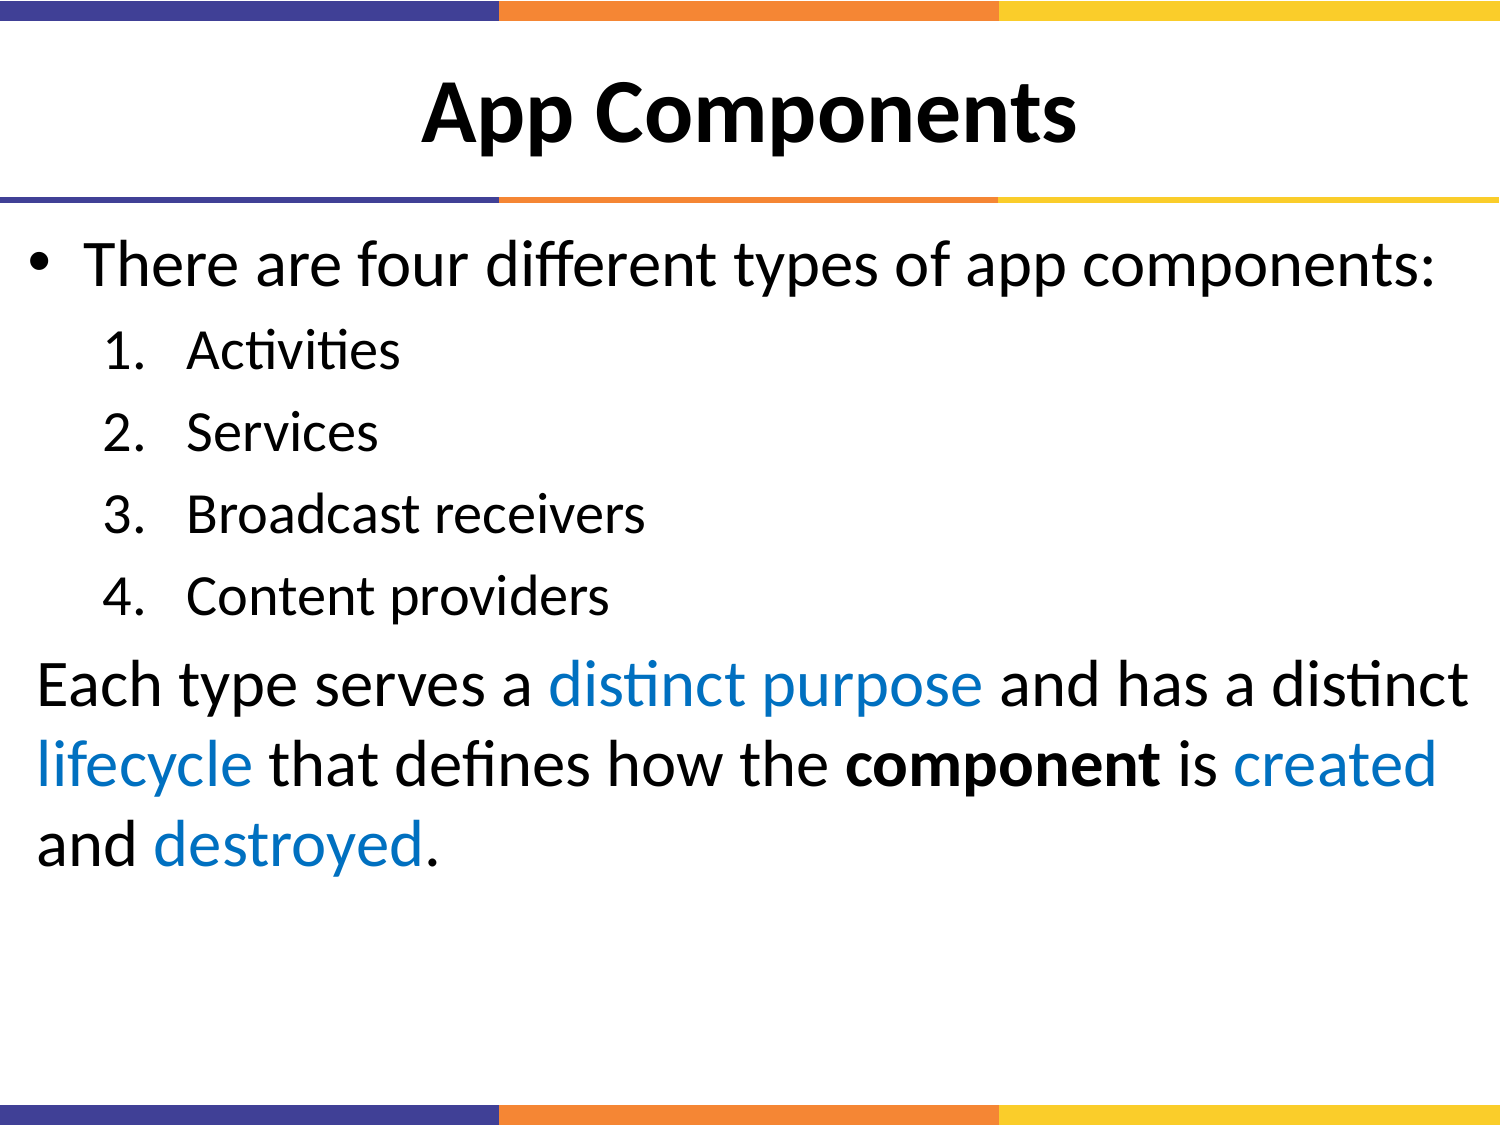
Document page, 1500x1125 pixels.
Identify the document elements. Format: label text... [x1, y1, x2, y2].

list There are four different types of app components: Activities Services Broadcast receivers Content providers Each type serves a distinct purpose and has a distinct lifecycle that defines how the component is created and destroyed. [12, 212, 1488, 1100]
title App Components [12, 24, 1488, 188]
